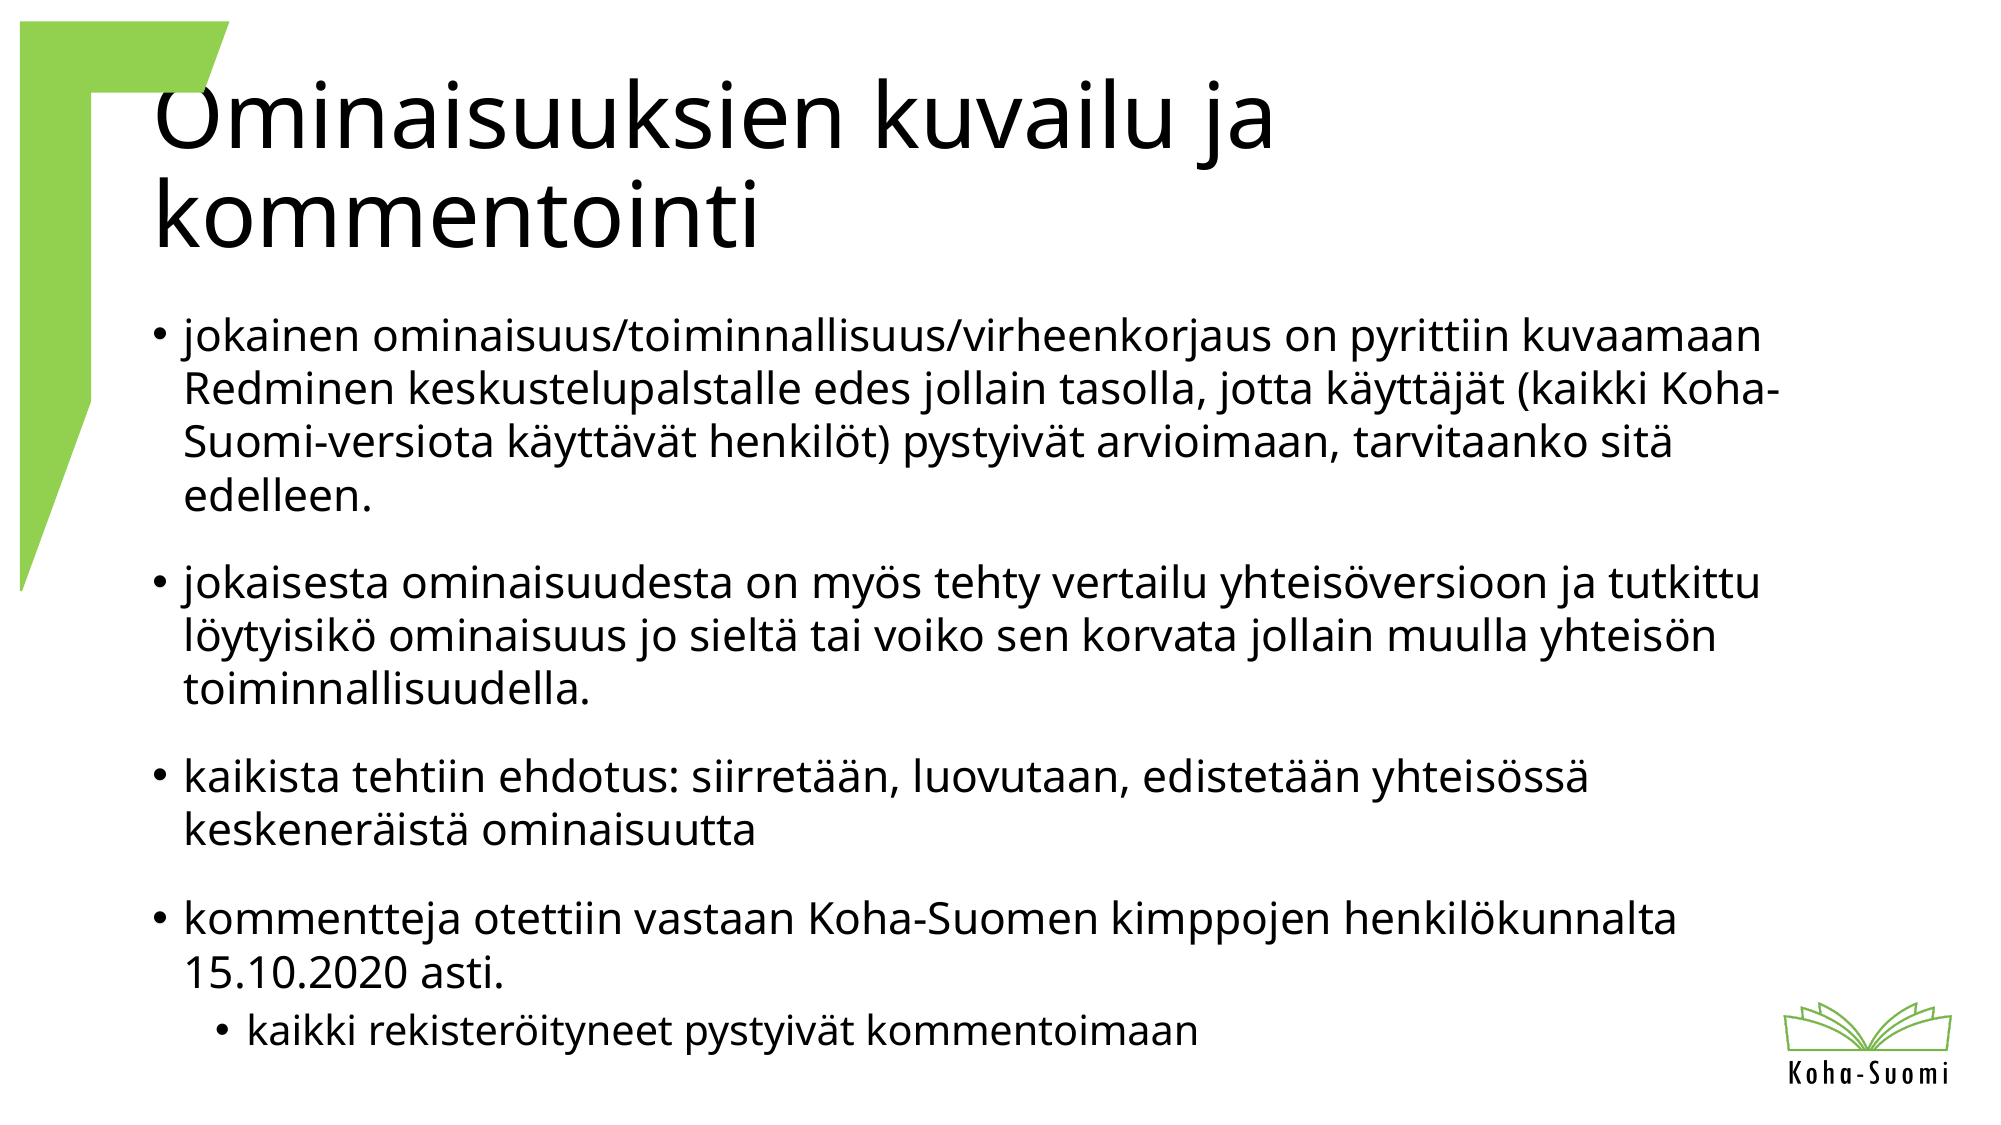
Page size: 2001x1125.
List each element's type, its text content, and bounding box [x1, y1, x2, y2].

picture [1767, 986, 1968, 1100]
list jokainen ominaisuus/toiminnallisuus/virheenkorjaus on pyrittiin kuvaamaan Redminen keskustelupalstalle edes jollain tasolla, jotta käyttäjät (kaikki Koha-Suomi-versiota käyttävät henkilöt) pystyivät arvioimaan, tarvitaanko sitä edelleen. jokaisesta ominaisuudesta on myös tehty vertailu yhteisöversioon ja tutkittu löytyisikö ominaisuus jo sieltä tai voiko sen korvata jollain muulla yhteisön toiminnallisuudella. kaikista tehtiin ehdotus: siirretään, luovutaan, edistetään yhteisössä keskeneräistä ominaisuutta kommentteja otettiin vastaan Koha-Suomen kimppojen henkilökunnalta 15.10.2020 asti. kaikki rekisteröityneet pystyivät kommentoimaan [137, 299, 1863, 1066]
text_box [19, 21, 230, 592]
title Ominaisuuksien kuvailu ja kommentointi [137, 59, 1863, 278]
